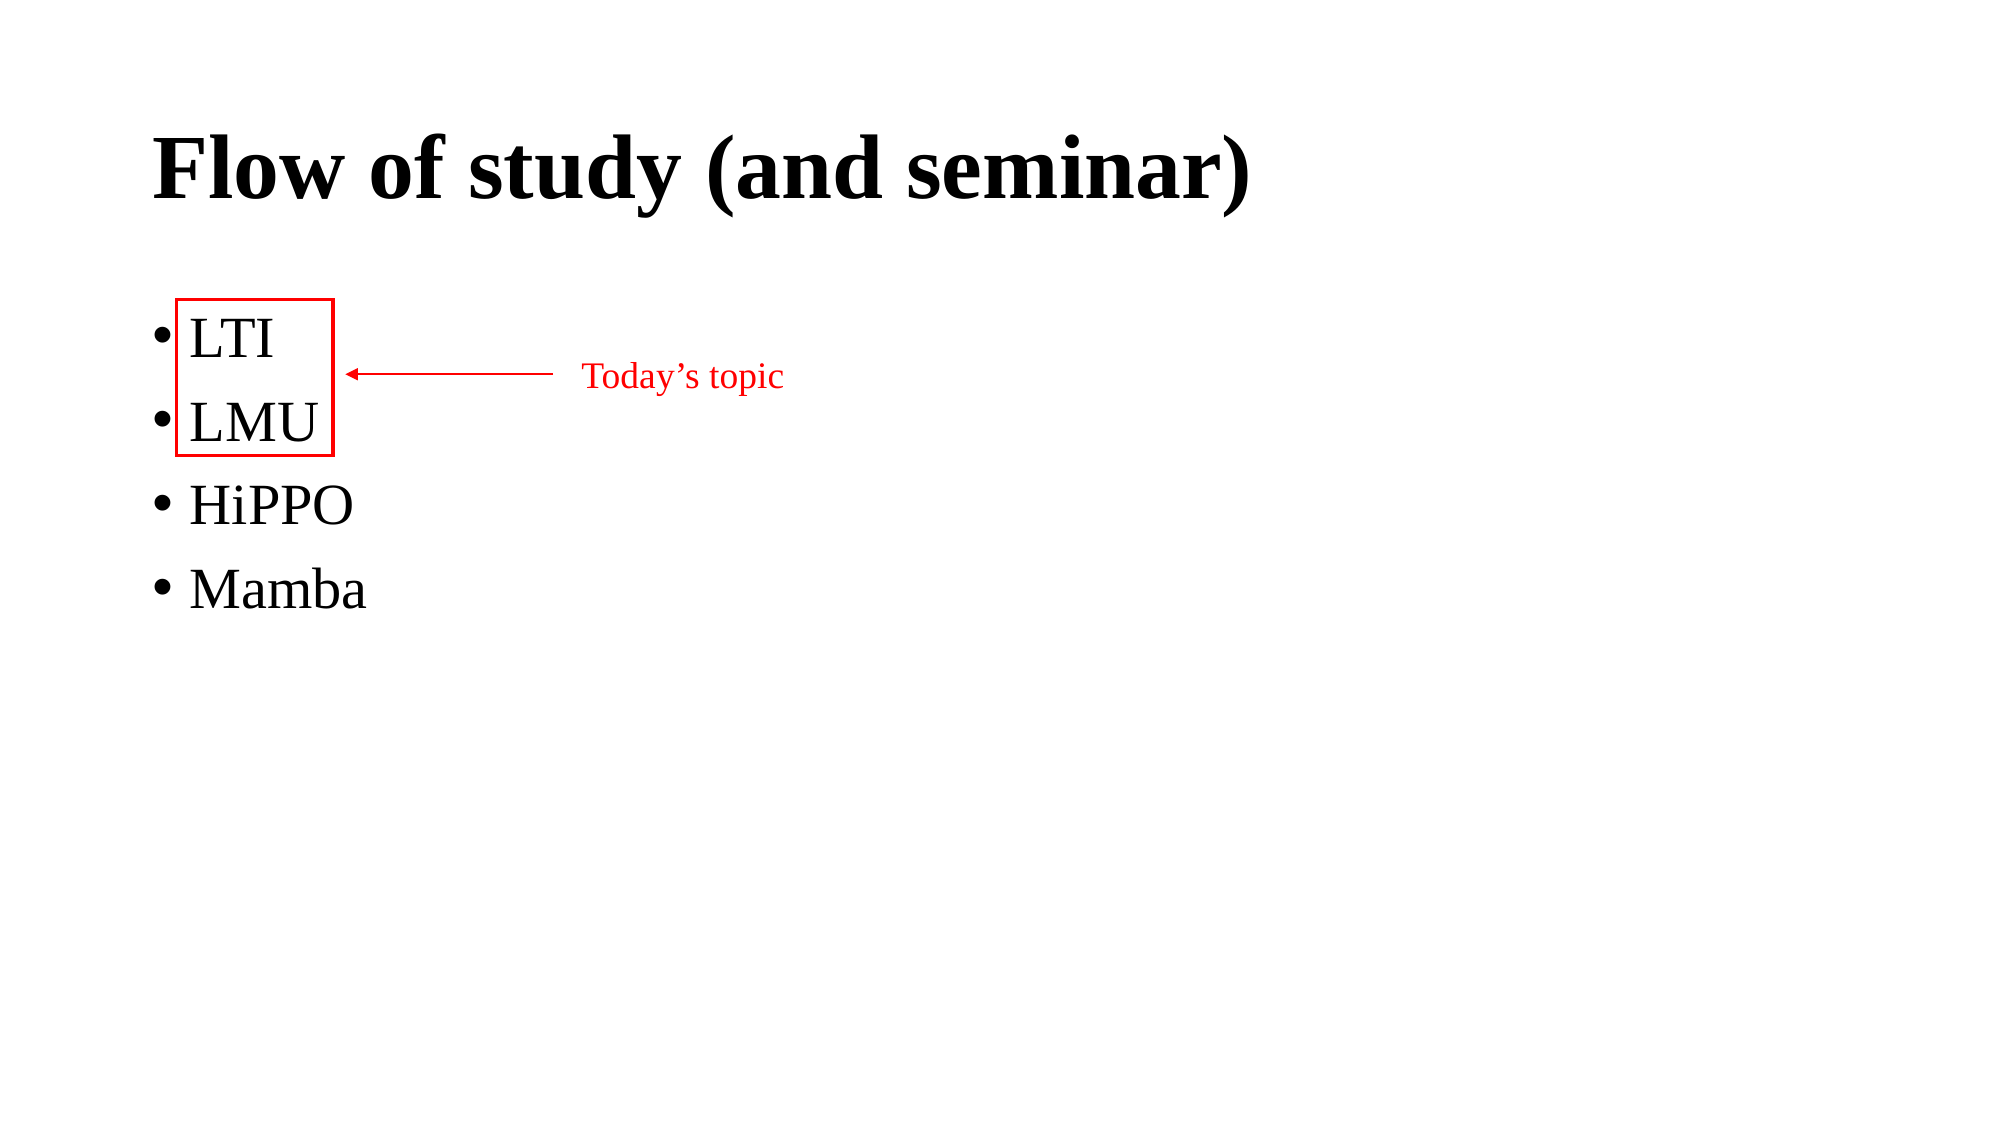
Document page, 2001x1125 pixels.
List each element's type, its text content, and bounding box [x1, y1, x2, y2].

text_box Today’s topic [566, 343, 800, 404]
text_box [176, 298, 334, 456]
title Flow of study (and seminar) [137, 59, 1863, 278]
list LTI LMU HiPPO Mamba [137, 299, 1863, 1014]
